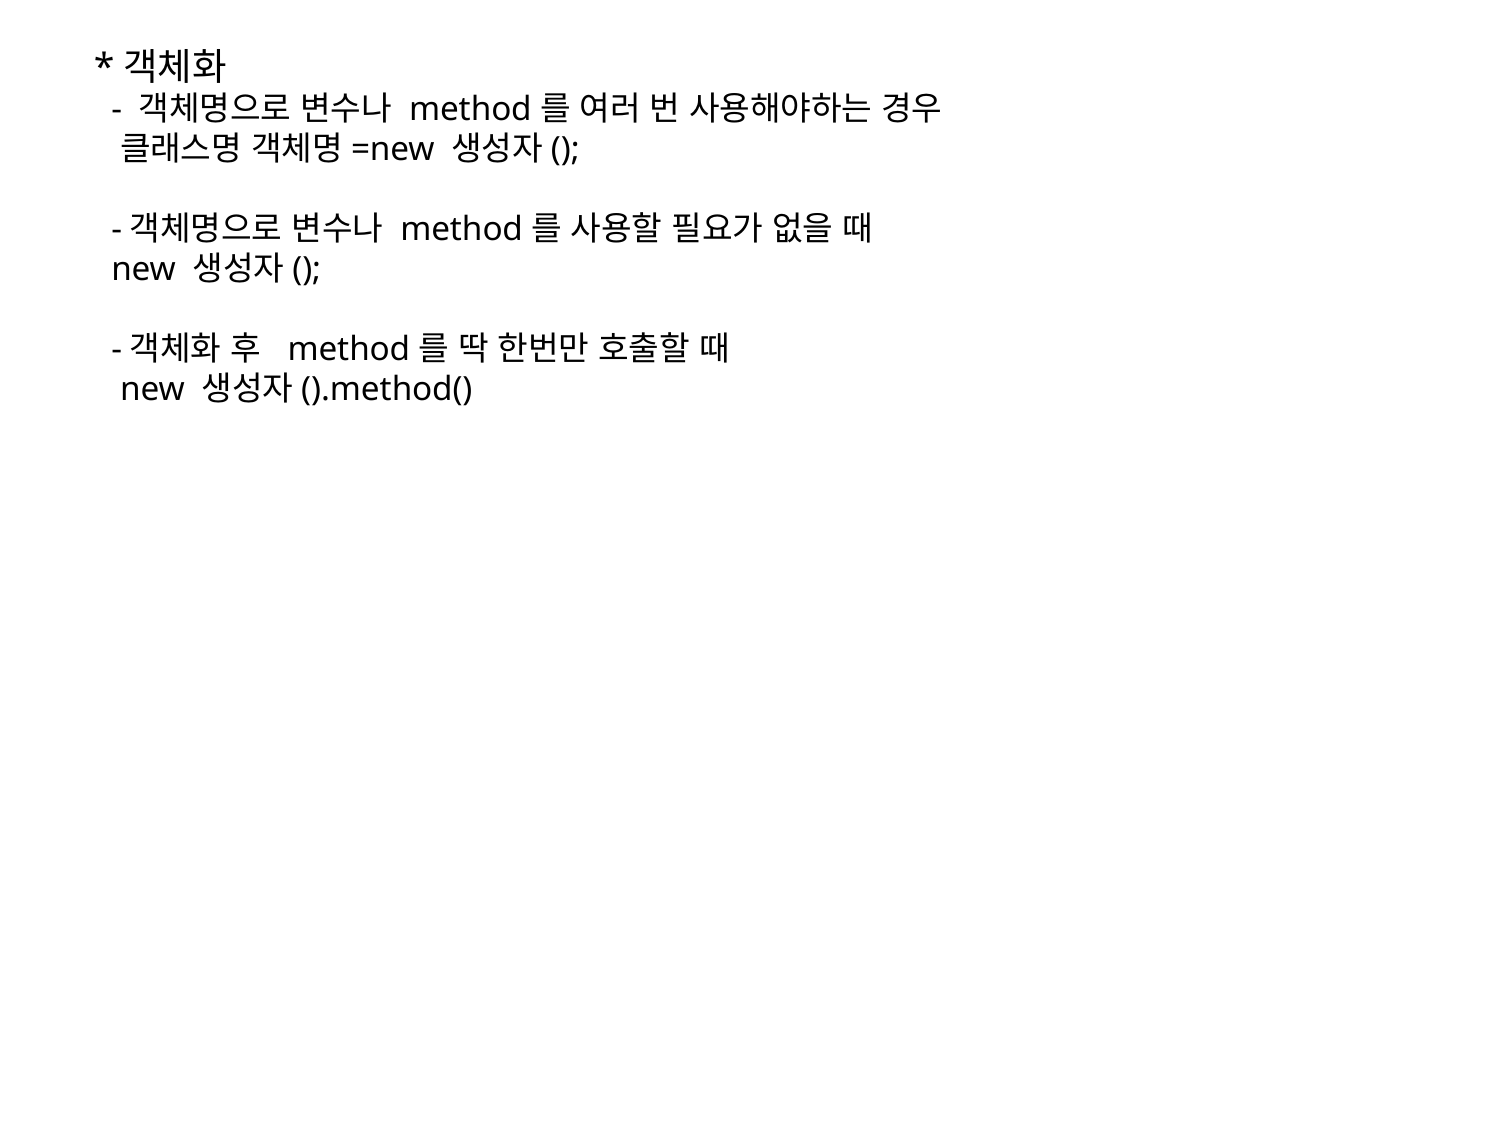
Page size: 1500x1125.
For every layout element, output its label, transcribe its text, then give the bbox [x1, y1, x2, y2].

text_box *객체화 - 객체명으로 변수나 method를 여러 번 사용해야하는 경우 클래스명 객체명=new 생성자(); -객체명으로 변수나 method를 사용할 필요가 없을 때 new 생성자(); -객체화 후 method를 딱 한번만 호출할 때 new 생성자().method() [79, 35, 958, 494]
